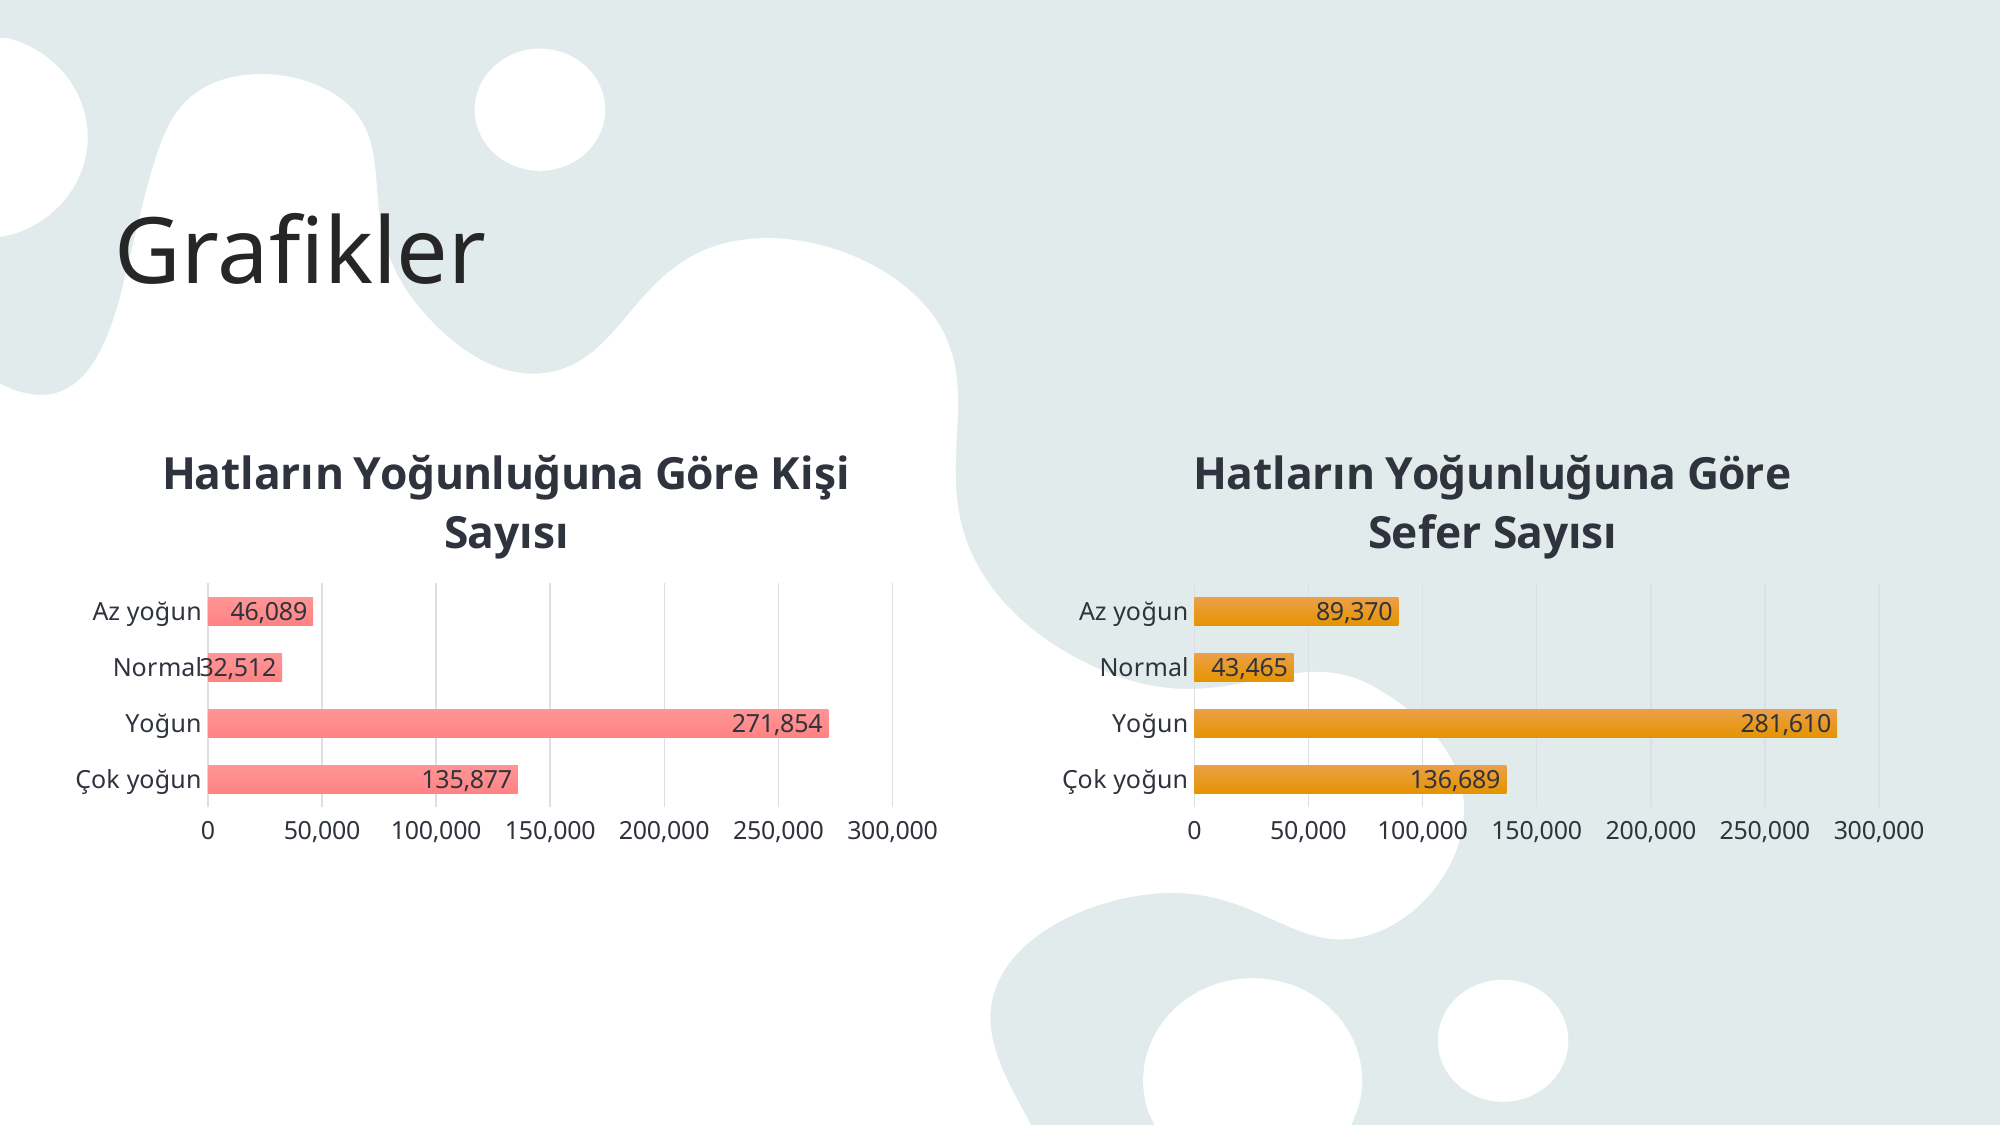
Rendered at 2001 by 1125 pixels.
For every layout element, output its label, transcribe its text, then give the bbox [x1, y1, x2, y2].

title Grafikler [99, 91, 1900, 309]
chart [57, 412, 956, 857]
chart [1043, 412, 1943, 857]
